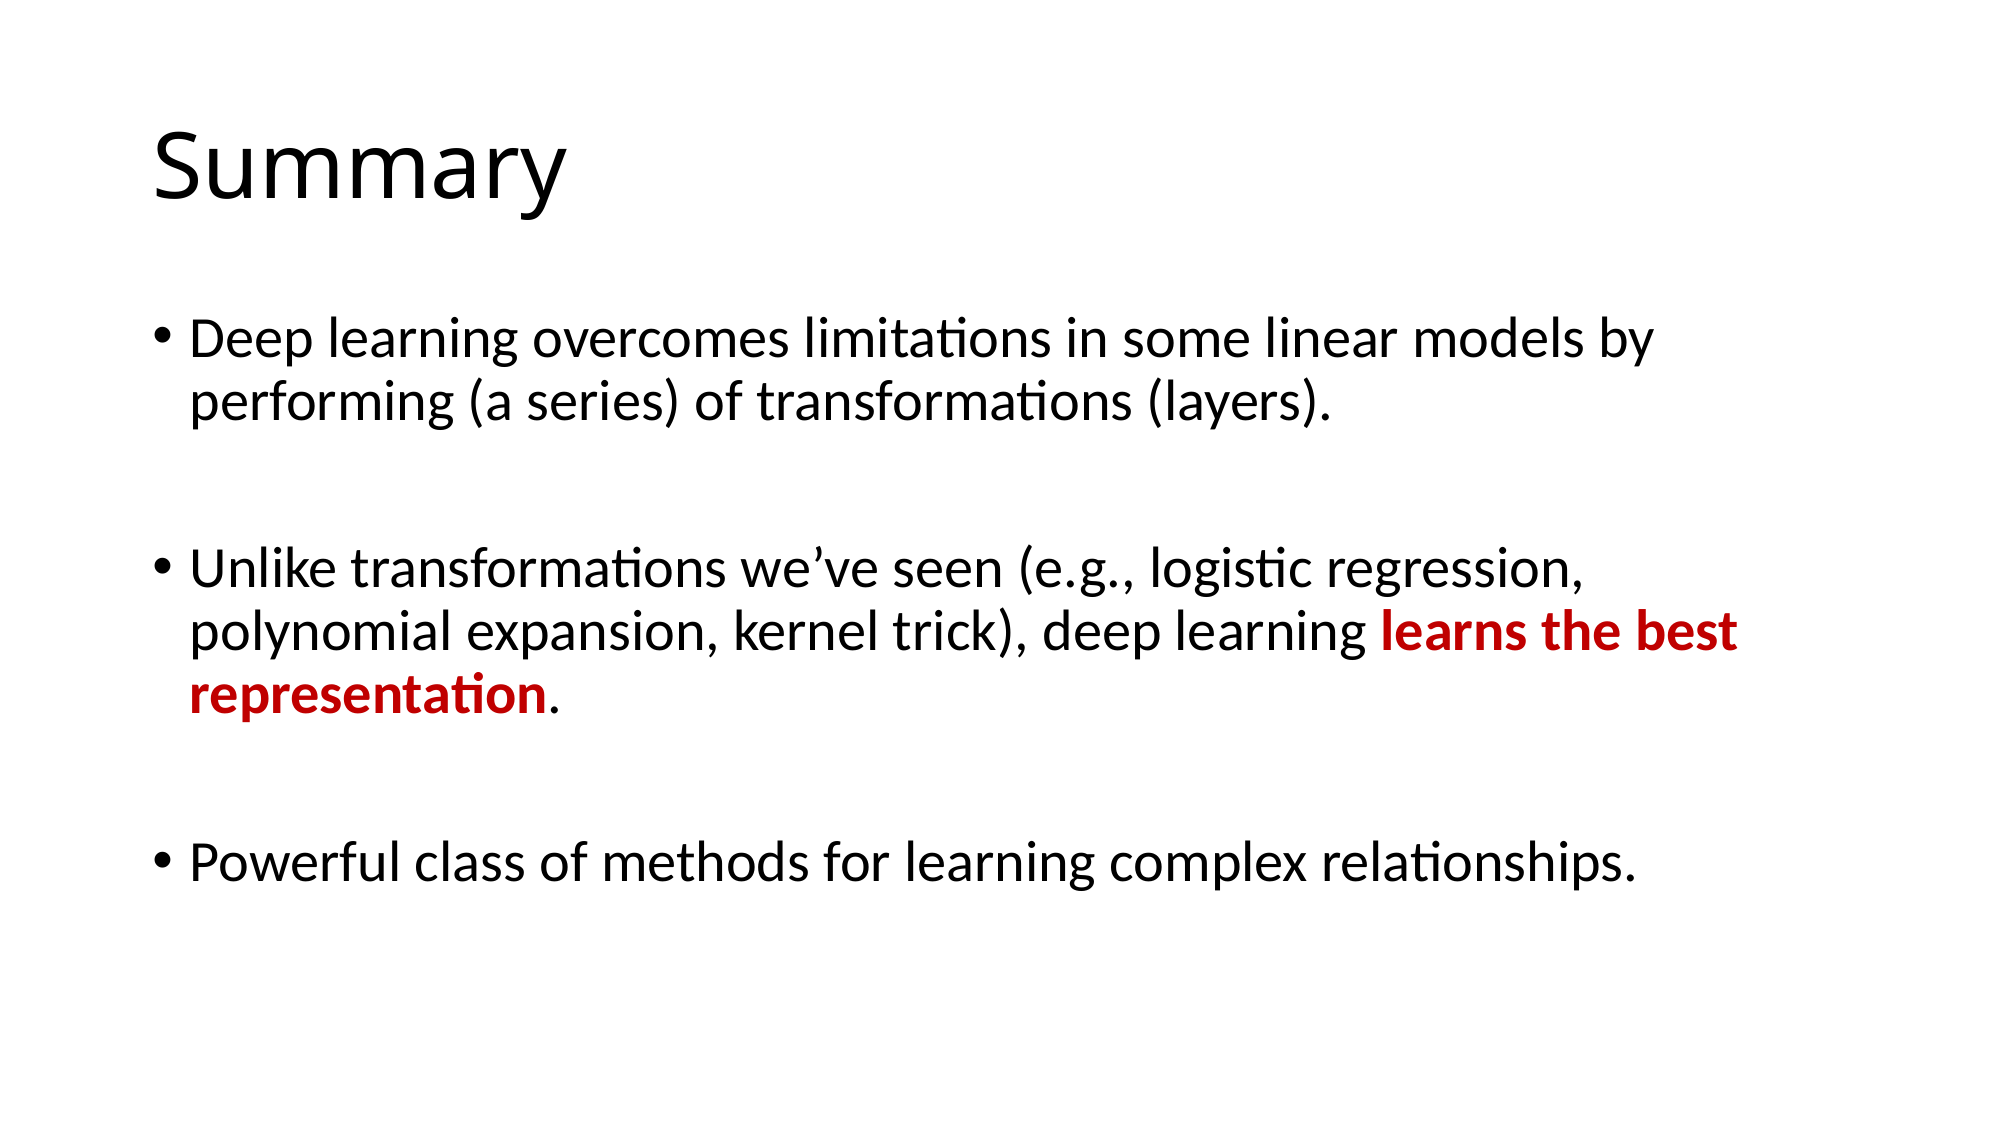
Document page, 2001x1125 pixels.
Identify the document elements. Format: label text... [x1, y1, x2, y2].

title Summary [137, 59, 1863, 278]
list Deep learning overcomes limitations in some linear models by performing (a series) of transformations (layers). Unlike transformations we’ve seen (e.g., logistic regression, polynomial expansion, kernel trick), deep learning learns the best representation. Powerful class of methods for learning complex relationships. [137, 299, 1863, 1014]
